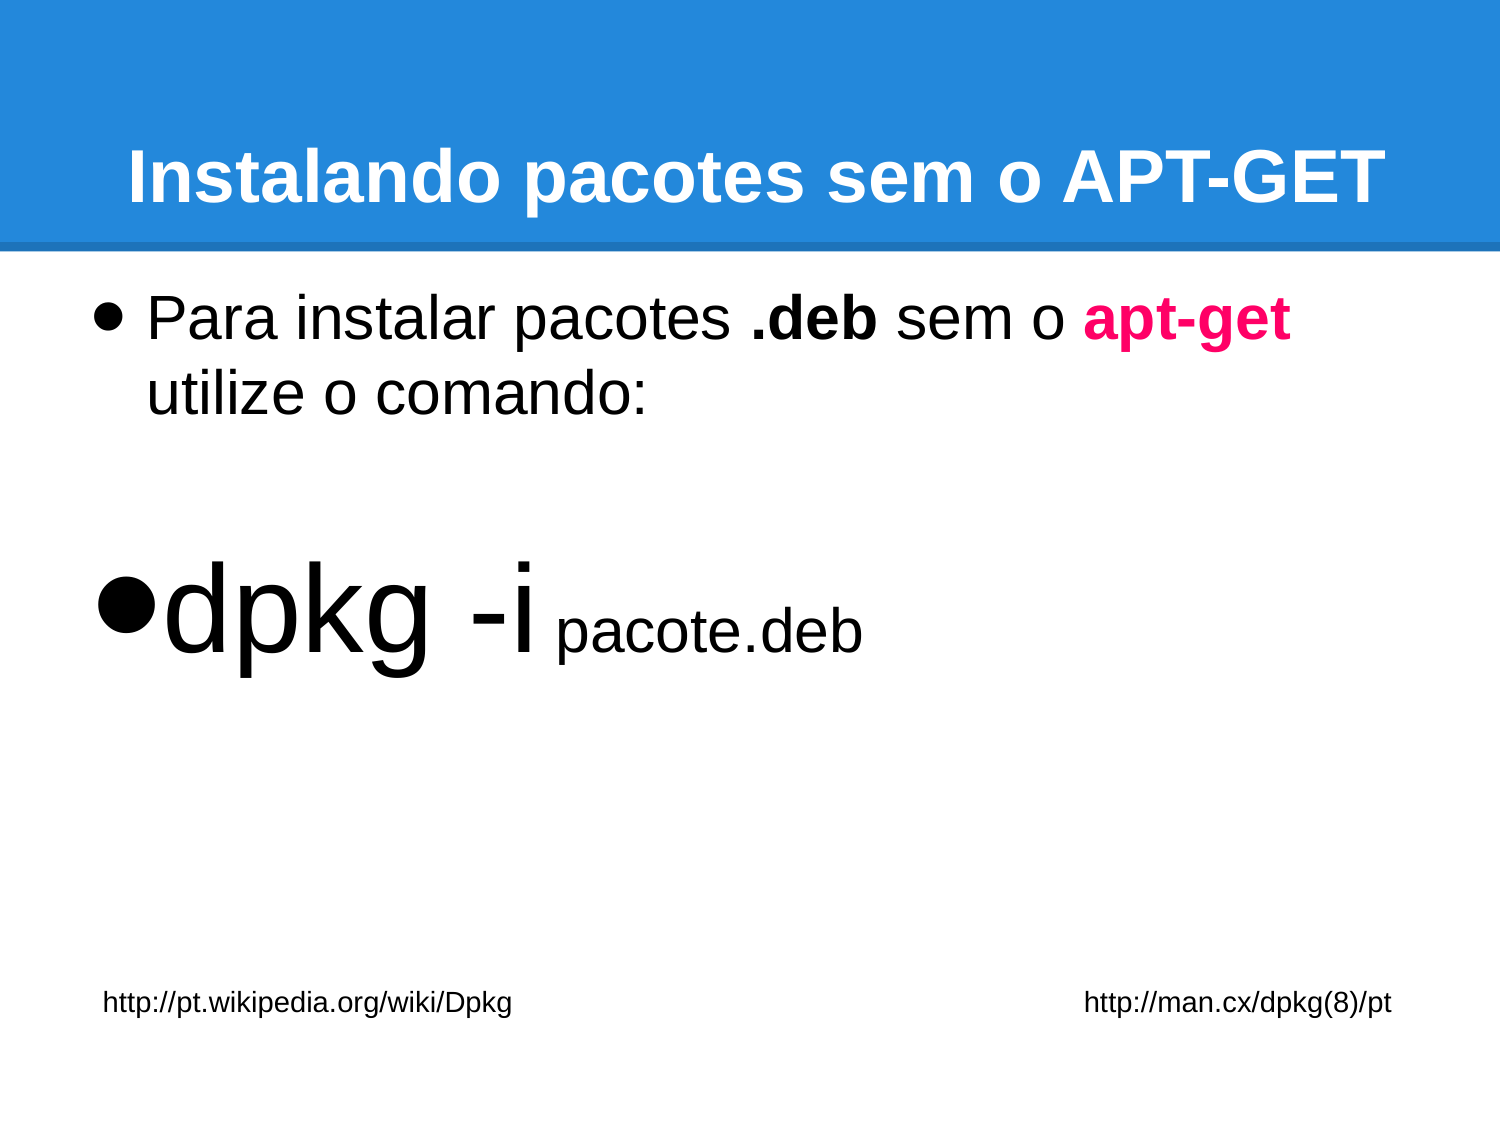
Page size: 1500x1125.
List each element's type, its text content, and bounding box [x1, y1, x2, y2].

list Para instalar pacotes .deb sem o apt-get utilize o comando: dpkg -i pacote.deb [75, 262, 1425, 1078]
text_box http://pt.wikipedia.org/wiki/Dpkg [87, 975, 529, 1026]
title Instalando pacotes sem o APT-GET [75, 45, 1425, 233]
text_box http://man.cx/dpkg(8)/pt [1069, 975, 1408, 1026]
